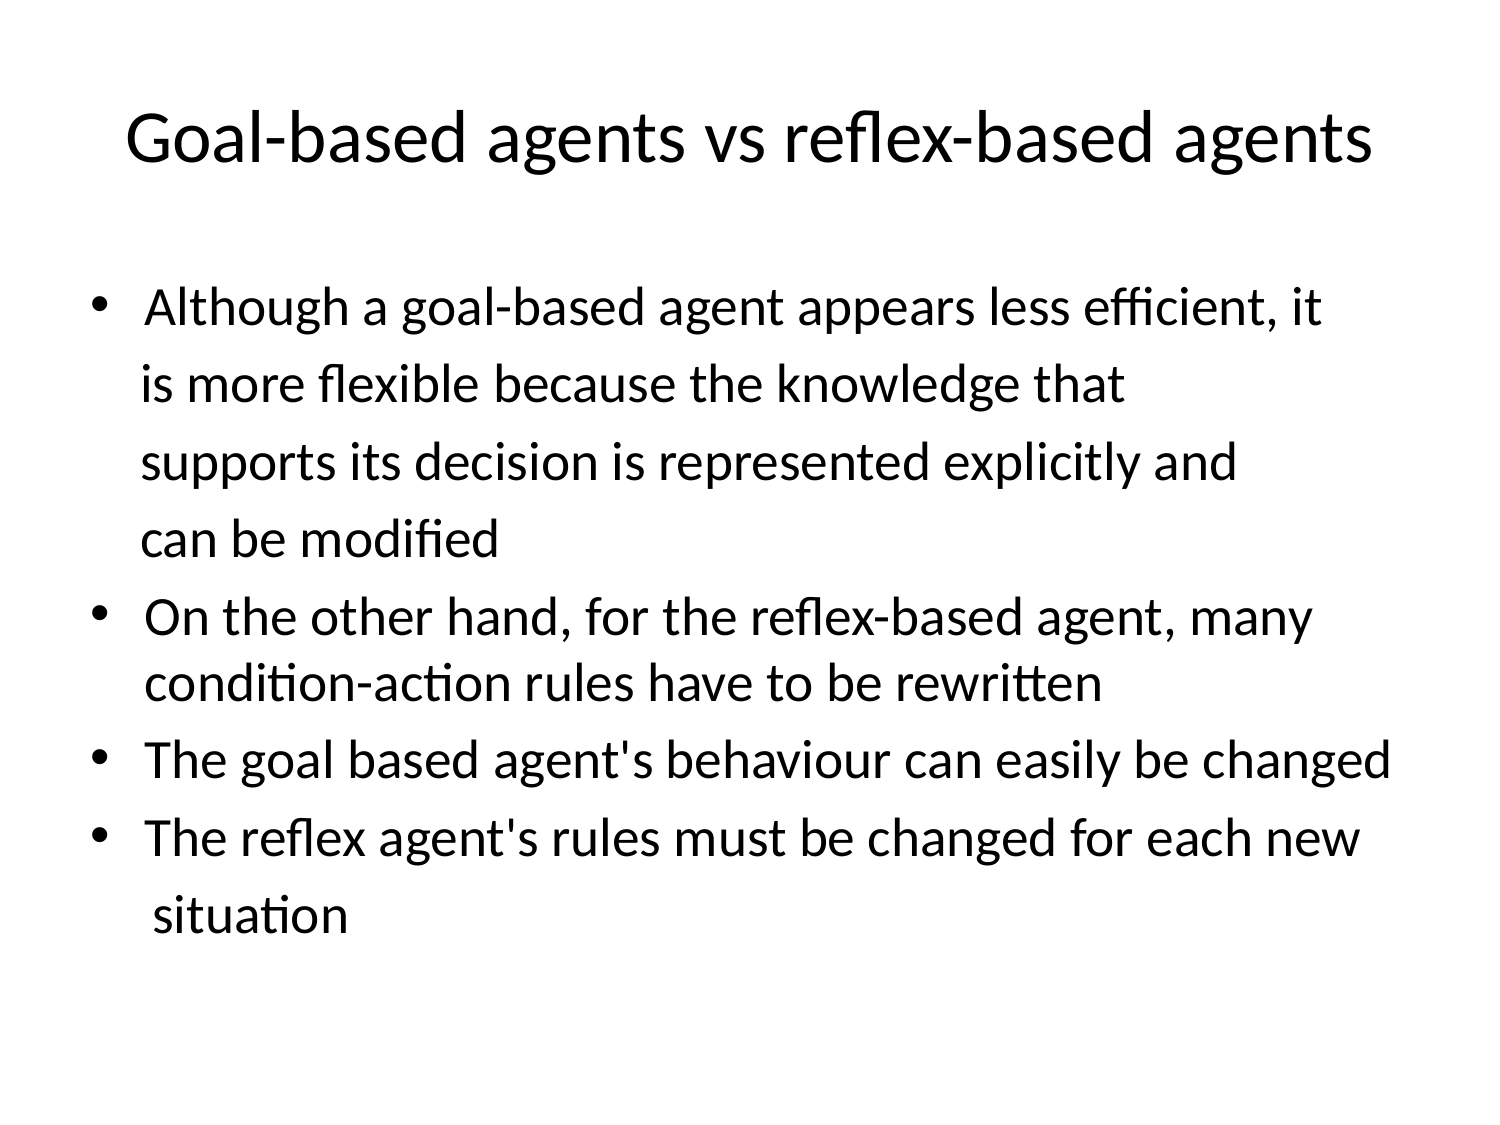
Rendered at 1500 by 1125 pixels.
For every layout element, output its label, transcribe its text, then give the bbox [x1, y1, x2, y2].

title Goal-based agents vs reflex-based agents [75, 45, 1425, 220]
list Although a goal-based agent appears less efficient, it is more flexible because the knowledge that supports its decision is represented explicitly and can be modified On the other hand, for the reflex-based agent, many condition-action rules have to be rewritten The goal based agent's behaviour can easily be changed The reflex agent's rules must be changed for each new situation [75, 262, 1425, 1005]
